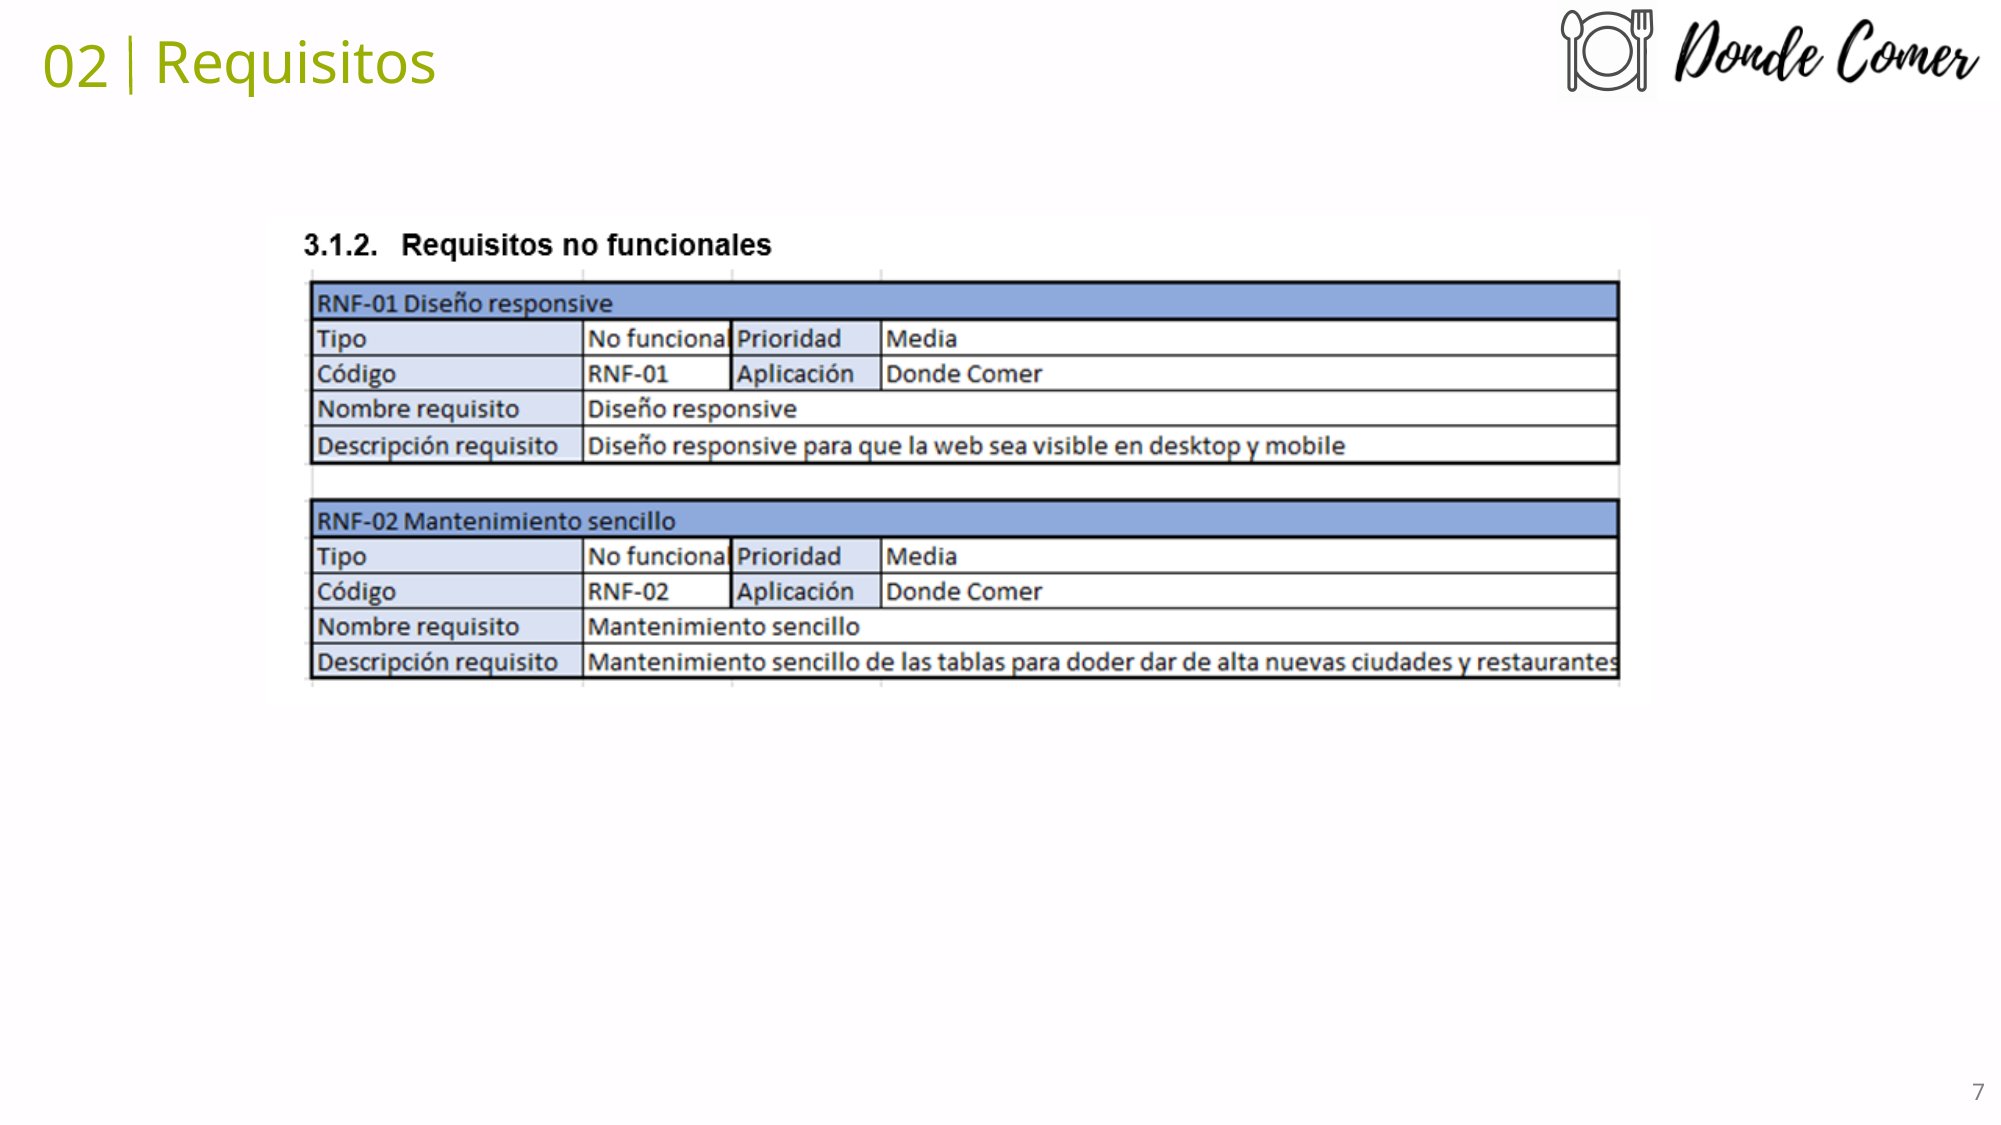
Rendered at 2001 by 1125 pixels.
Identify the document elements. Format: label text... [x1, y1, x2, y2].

slide_number 7 [1906, 1063, 2000, 1124]
text_box [70, 193, 1901, 884]
text_box Requisitos [139, 29, 1608, 101]
picture [266, 215, 1652, 706]
picture [1556, 0, 2000, 102]
text_box 02 [42, 29, 138, 101]
